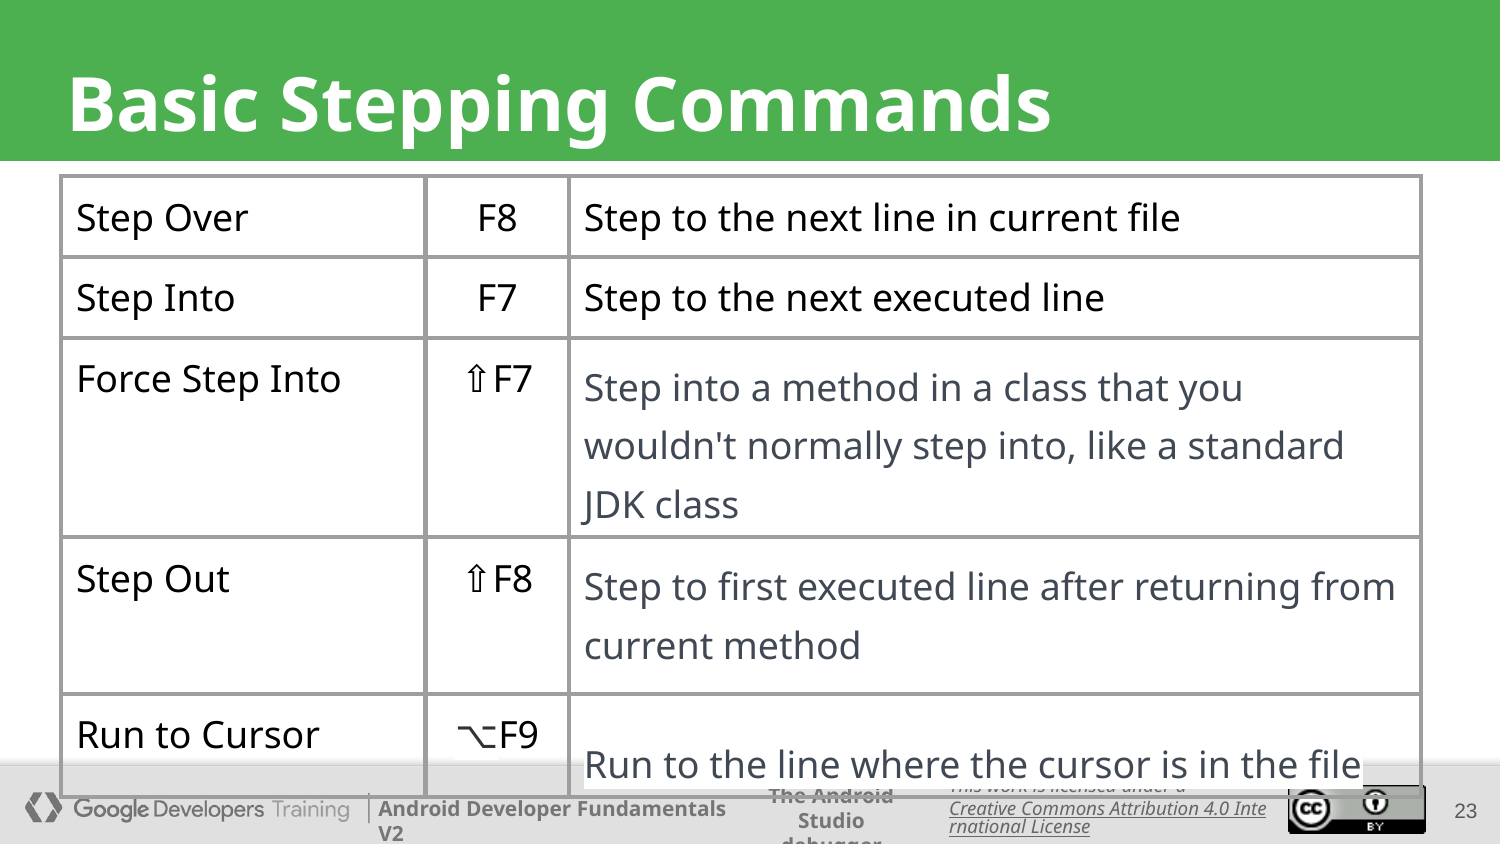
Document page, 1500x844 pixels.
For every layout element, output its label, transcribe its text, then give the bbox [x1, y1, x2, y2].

table_header Step Over [63, 178, 423, 255]
slide_number ‹#› [1402, 777, 1493, 842]
table_header F8 [428, 178, 567, 255]
table_cell Run to Cursor [63, 696, 423, 795]
table_cell Step to the next executed line [571, 259, 1419, 336]
table_header Step to the next line in current file [571, 178, 1419, 255]
table_cell Step Out [63, 539, 423, 692]
table_cell F7 [428, 259, 567, 336]
table_cell Step Into [63, 259, 423, 336]
table_cell Step to first executed line after returning from current method [571, 539, 1419, 692]
table_cell Step into a method in a class that you wouldn't normally step into, like a standard JDK class [571, 340, 1419, 535]
table_cell ⌥F9 [428, 696, 567, 795]
table_cell Run to the line where the cursor is in the file [571, 696, 1419, 795]
title Basic Stepping Commands [51, 28, 1472, 122]
table_cell ⇧F8 [428, 539, 567, 692]
table_cell ⇧F7 [428, 340, 567, 535]
table_cell Force Step Into [63, 340, 423, 535]
picture [0, 161, 1500, 844]
